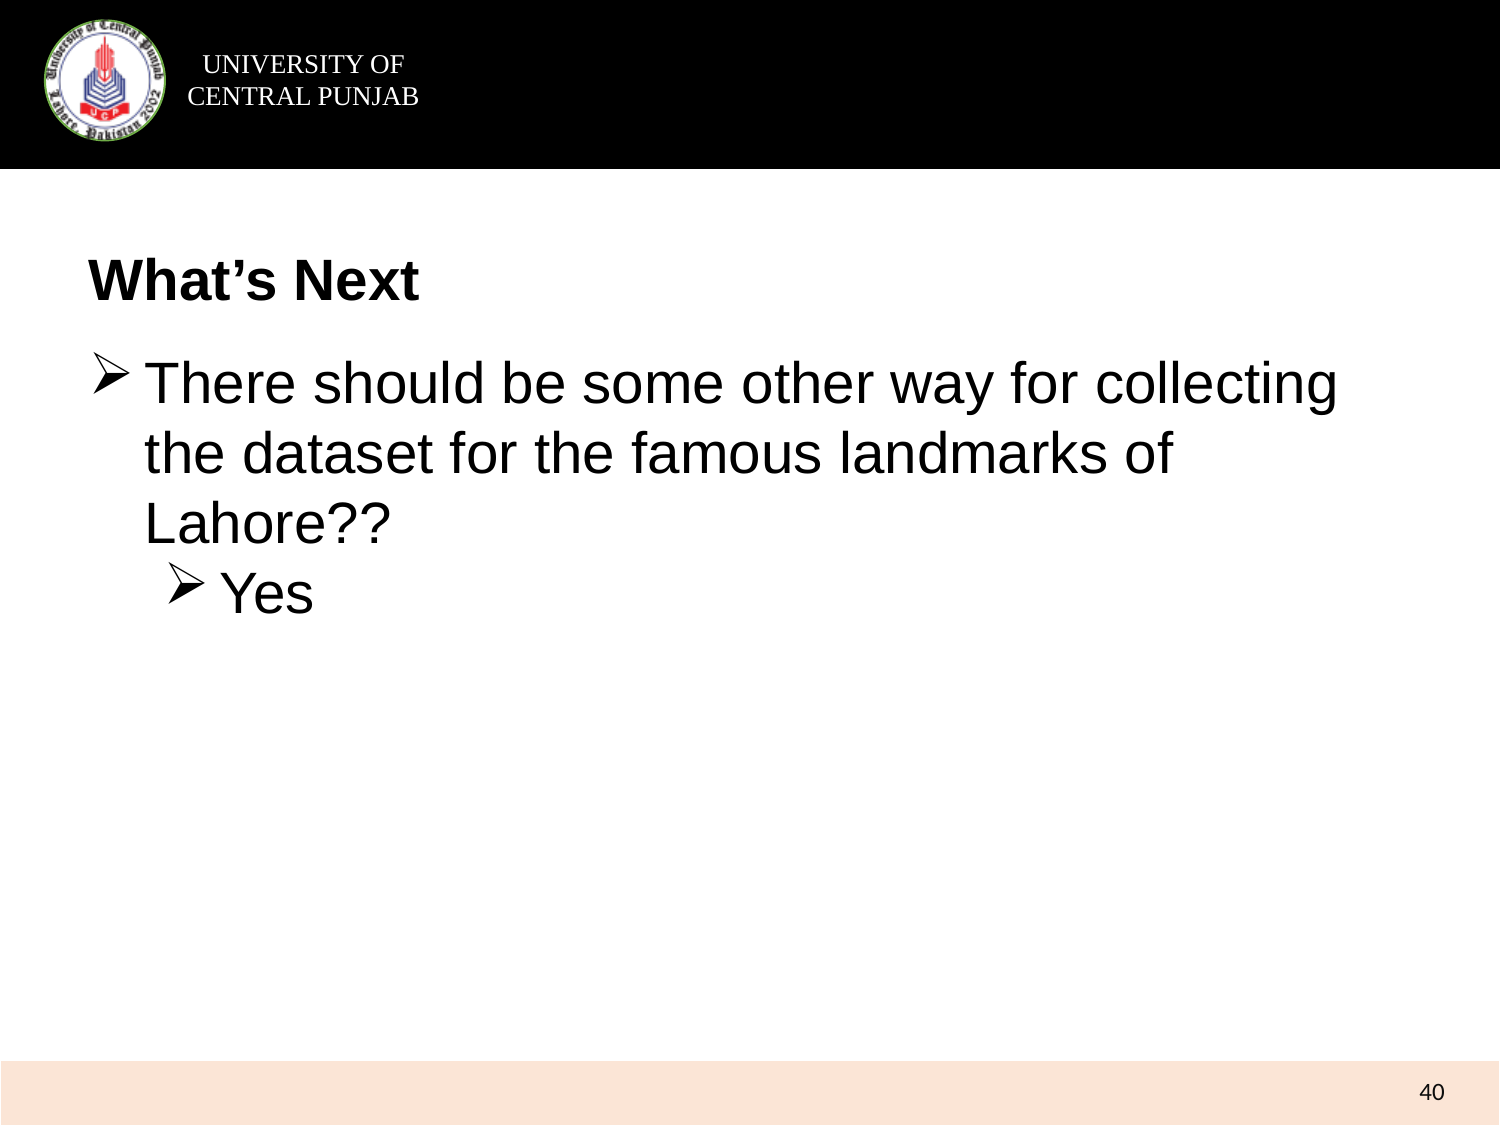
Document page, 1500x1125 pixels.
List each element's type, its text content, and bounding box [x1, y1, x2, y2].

text_box What’s Next [73, 234, 1437, 320]
text_box UNIVERSITY OF CENTRAL PUNJAB [167, 38, 442, 119]
text_box [0, 1059, 1500, 1125]
text_box [0, 0, 1500, 169]
text_box There should be some other way for collecting the dataset for the famous landmarks of Lahore?? Yes [73, 338, 1418, 633]
picture [46, 19, 167, 140]
slide_number 40 [1122, 1060, 1460, 1120]
